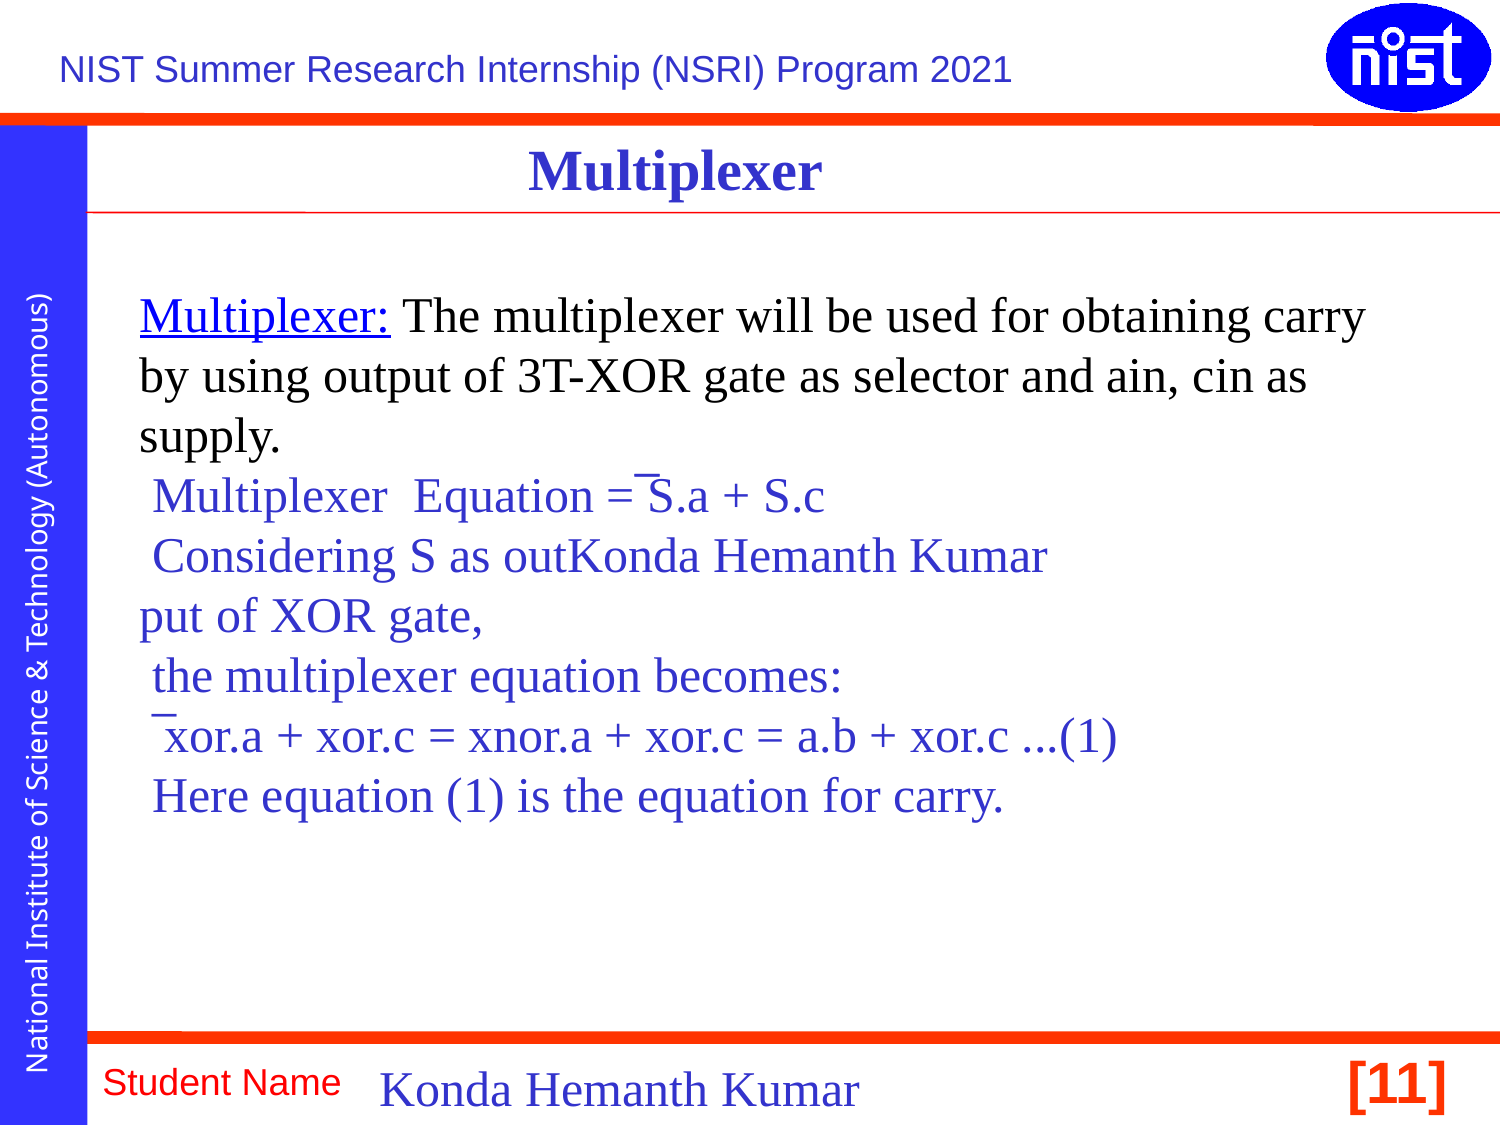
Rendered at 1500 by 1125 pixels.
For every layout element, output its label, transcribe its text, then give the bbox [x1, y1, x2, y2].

text_box Konda Hemanth Kumar [364, 1049, 876, 1124]
text_box Multiplexer: The multiplexer will be used for obtaining carry by using output of 3T-XOR gate as selector and ain, cin as supply. Multiplexer Equation = ̅̅S.a + S.c Considering S as outKonda Hemanth Kumar put of XOR gate, the multiplexer equation becomes: ̅xor.a + xor.c = xnor.a + xor.c = a.b + xor.c ...(1) Here equation (1) is the equation for carry. In this way we calculated and designed for carry: [124, 274, 1400, 890]
picture [1323, 0, 1499, 117]
text_box Multiplexer [514, 125, 839, 210]
